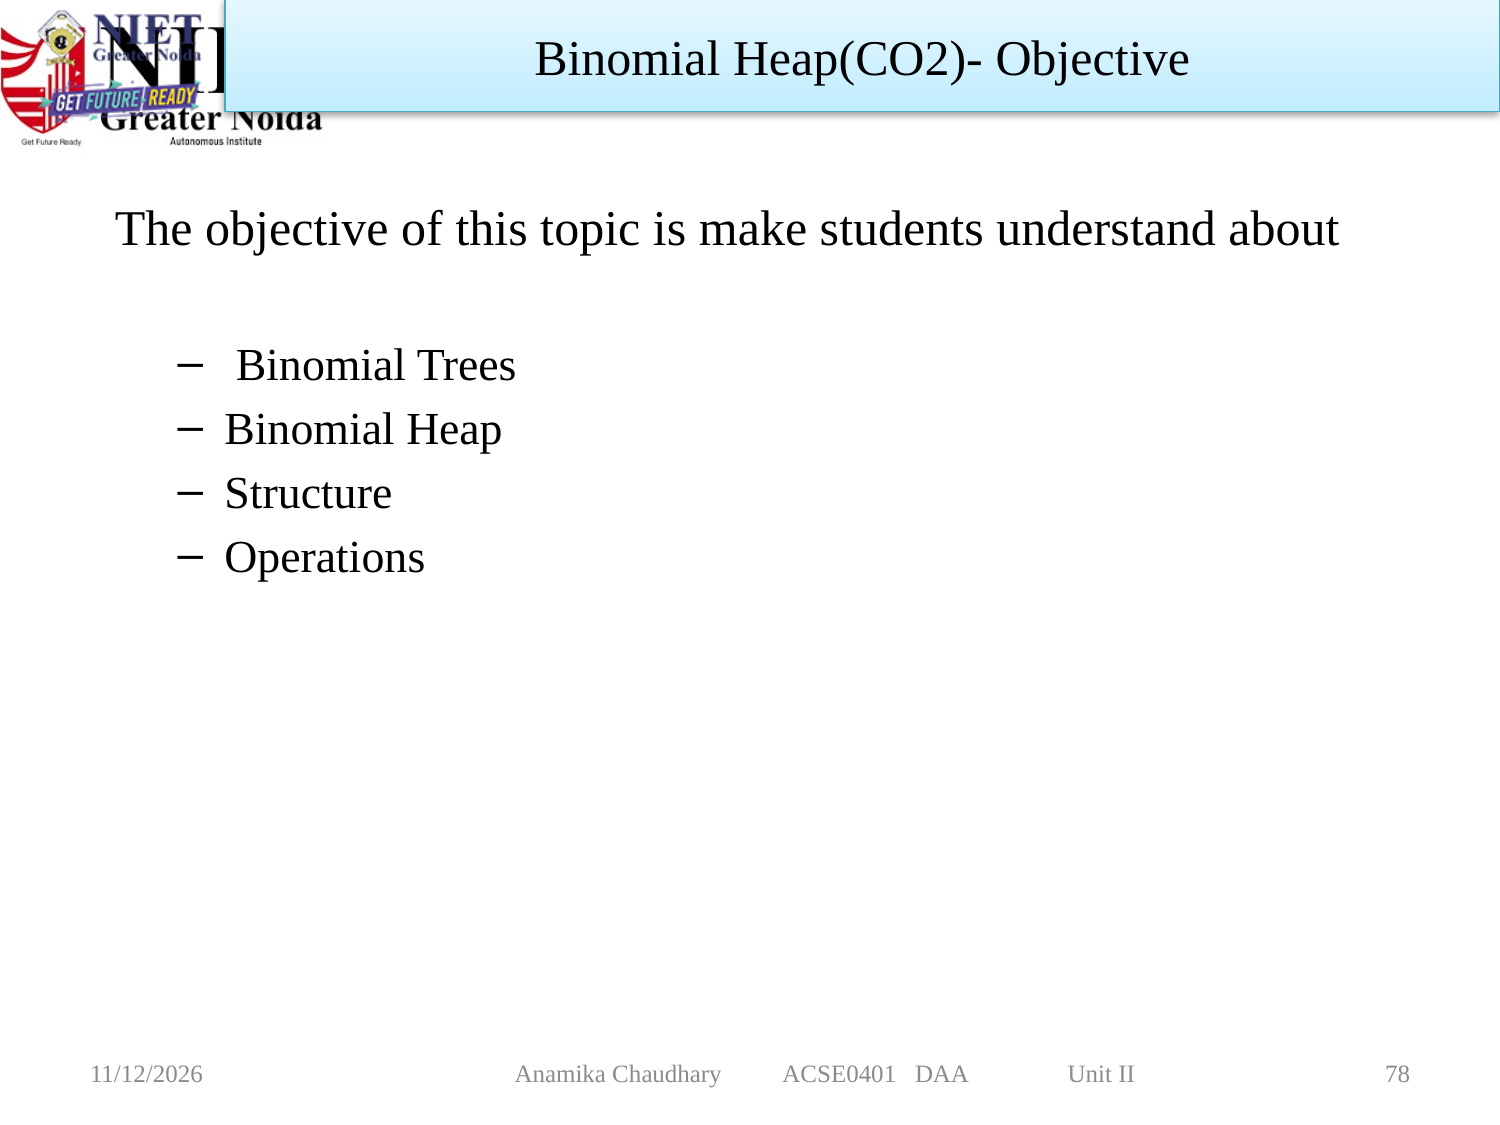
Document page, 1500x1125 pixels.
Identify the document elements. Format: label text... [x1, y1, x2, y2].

slide_number 78 [1074, 1042, 1425, 1103]
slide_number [75, 1042, 412, 1103]
text_box Binomial Heap(CO2)- Objective [238, 0, 1500, 112]
footer Anamika Chaudhary ACSE0401 DAA Unit II [412, 1042, 1074, 1103]
picture [0, 0, 332, 175]
list The objective of this topic is make students understand about Binomial Trees Binomial Heap Structure Operations [87, 187, 1438, 930]
